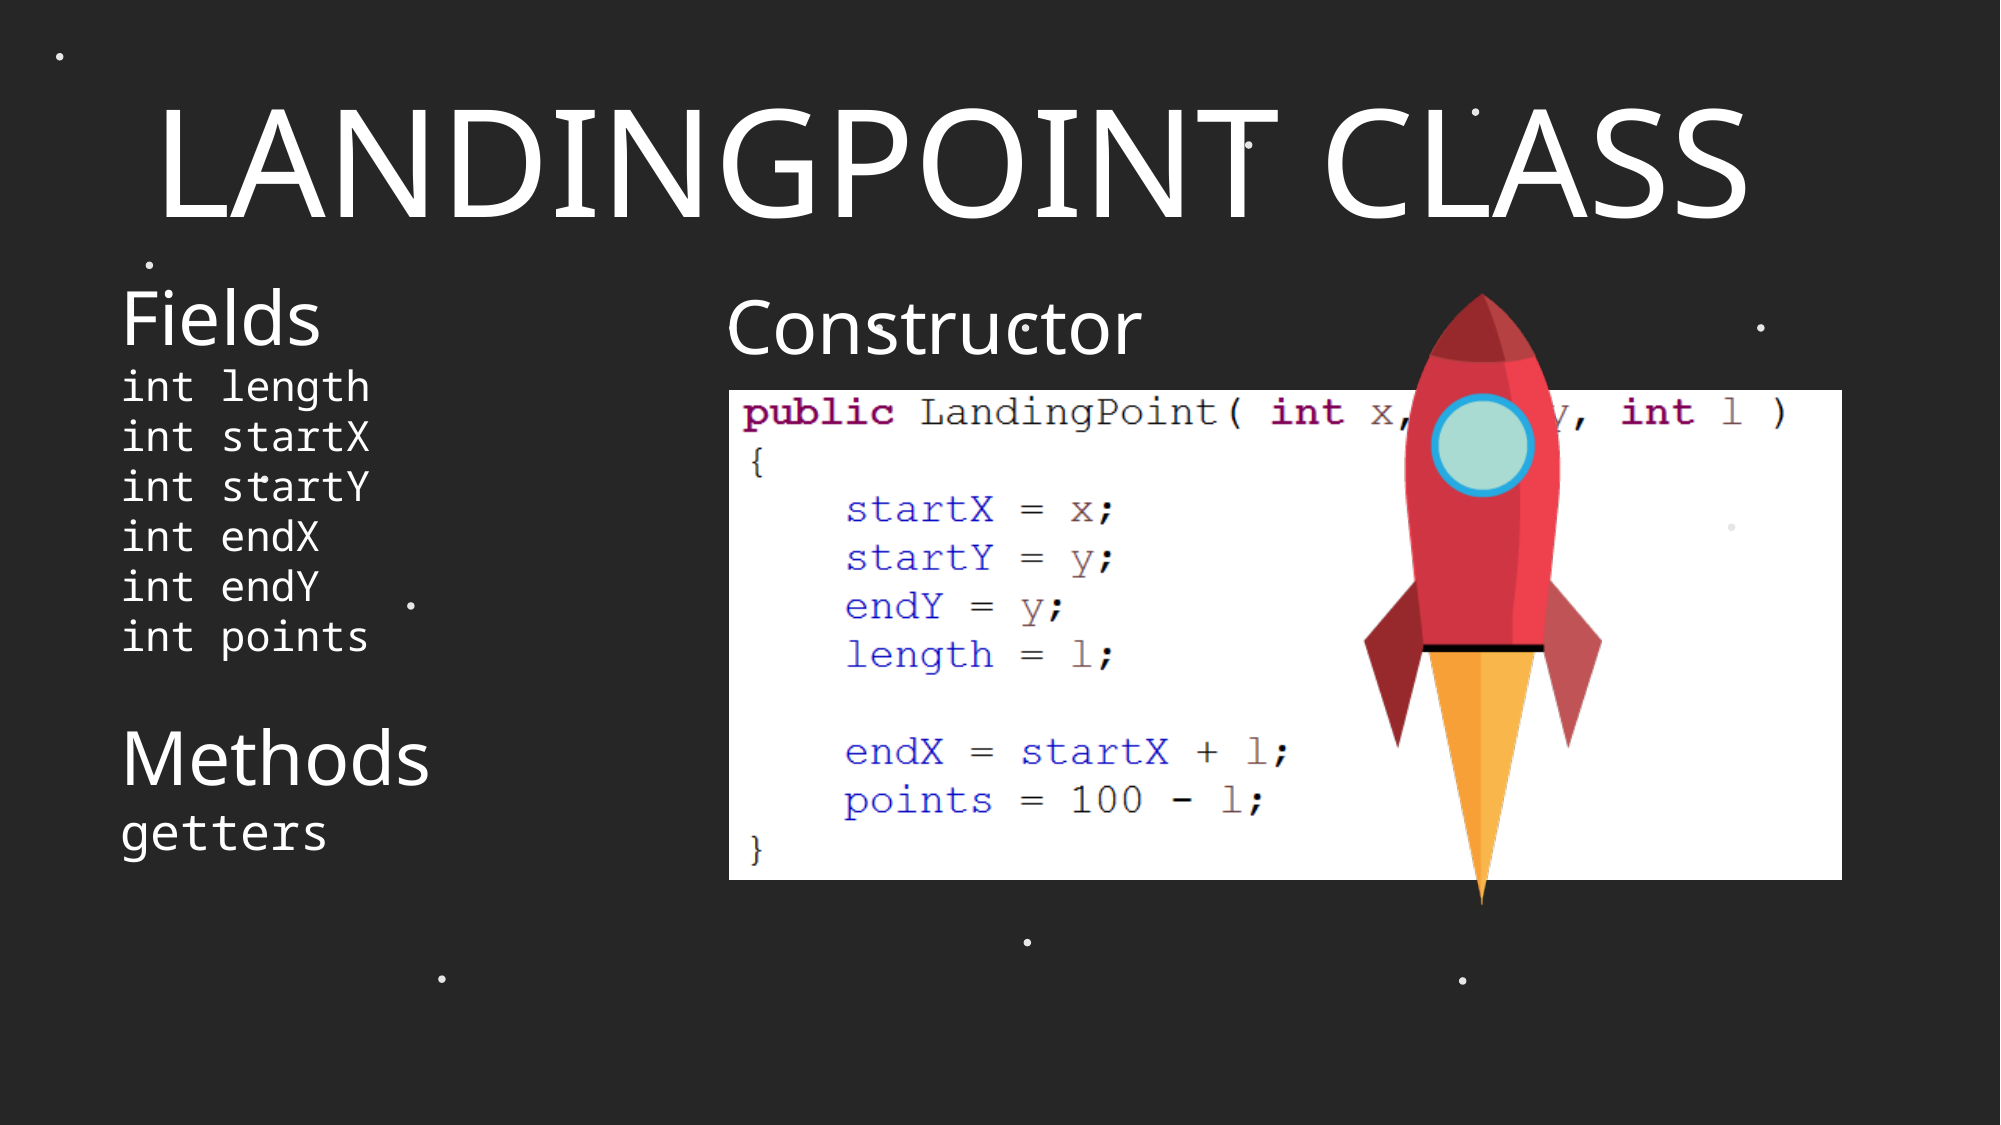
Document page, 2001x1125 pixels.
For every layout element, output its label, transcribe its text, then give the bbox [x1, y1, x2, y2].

list Constructor [912, 282, 1863, 997]
picture [728, 260, 1842, 941]
title LANDINGPOINT CLASS [137, 59, 1863, 278]
text_box [54, 51, 65, 62]
text_box Fields int length int startX int startY int endX int endY int points Methods getters [105, 262, 912, 1125]
